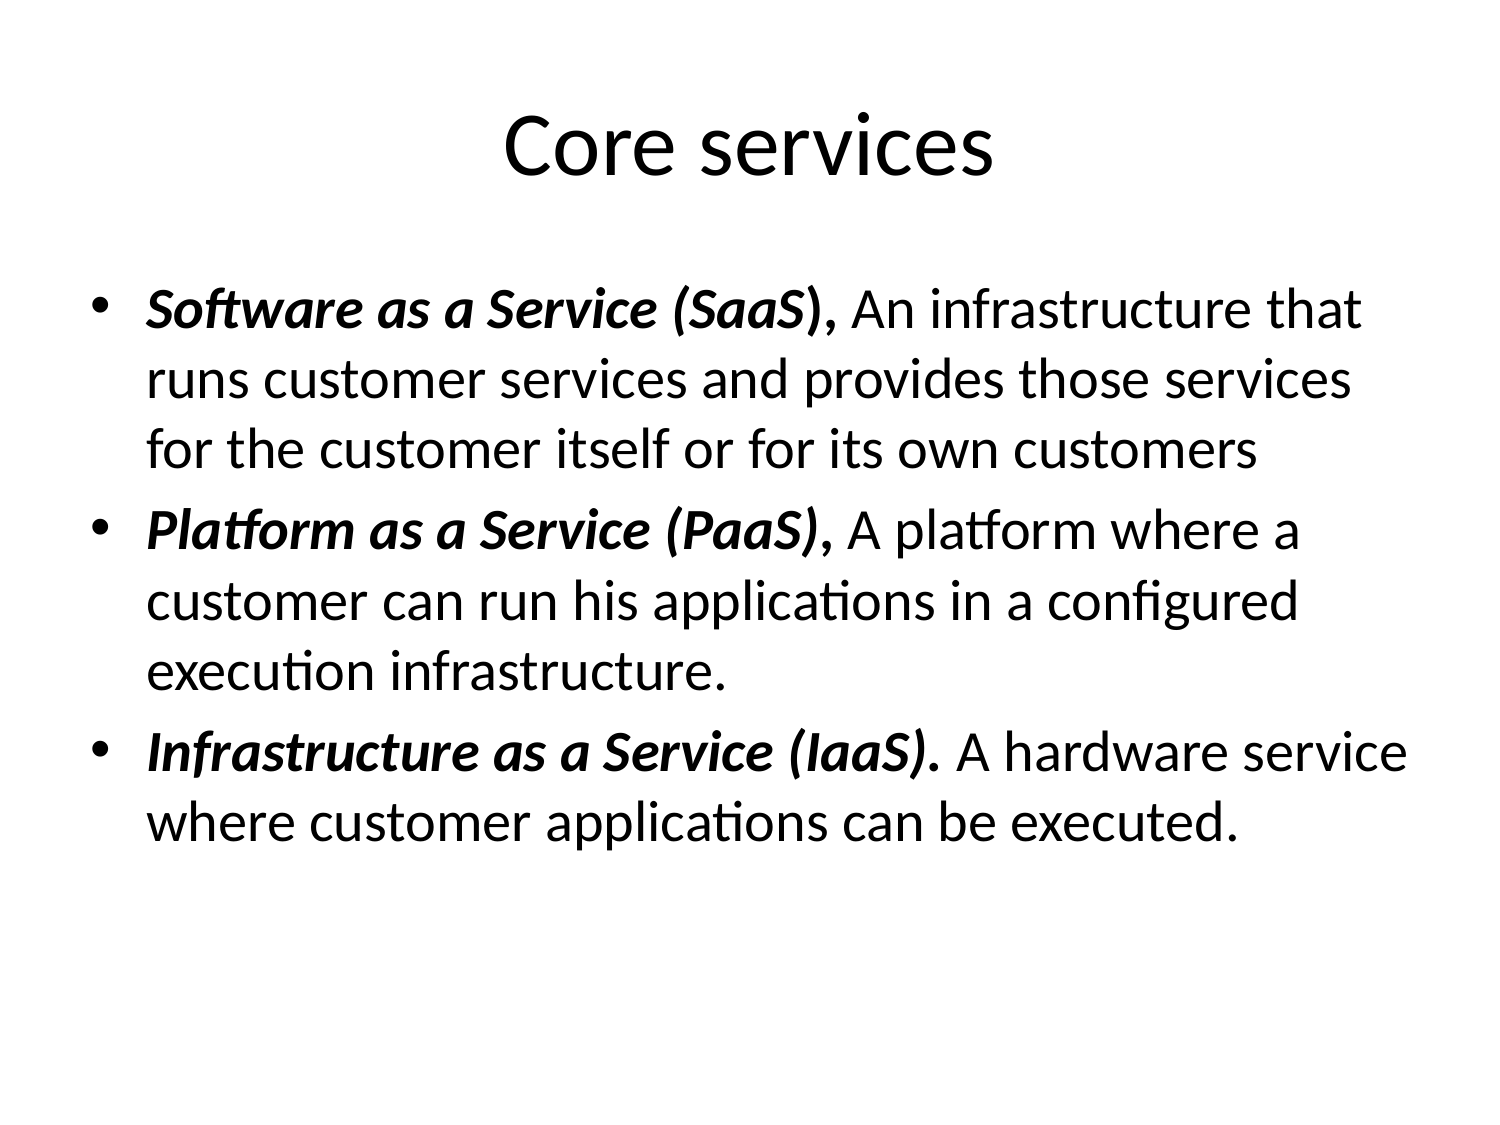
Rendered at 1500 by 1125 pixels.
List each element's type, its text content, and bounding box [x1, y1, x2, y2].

title Core services [74, 44, 1426, 233]
list Software as a Service (SaaS), An infrastructure that runs customer services and provides those services for the customer itself or for its own customers Platform as a Service (PaaS), A platform where a customer can run his applications in a configured execution infrastructure. Infrastructure as a Service (IaaS). A hardware service where customer applications can be executed. [74, 262, 1426, 1006]
